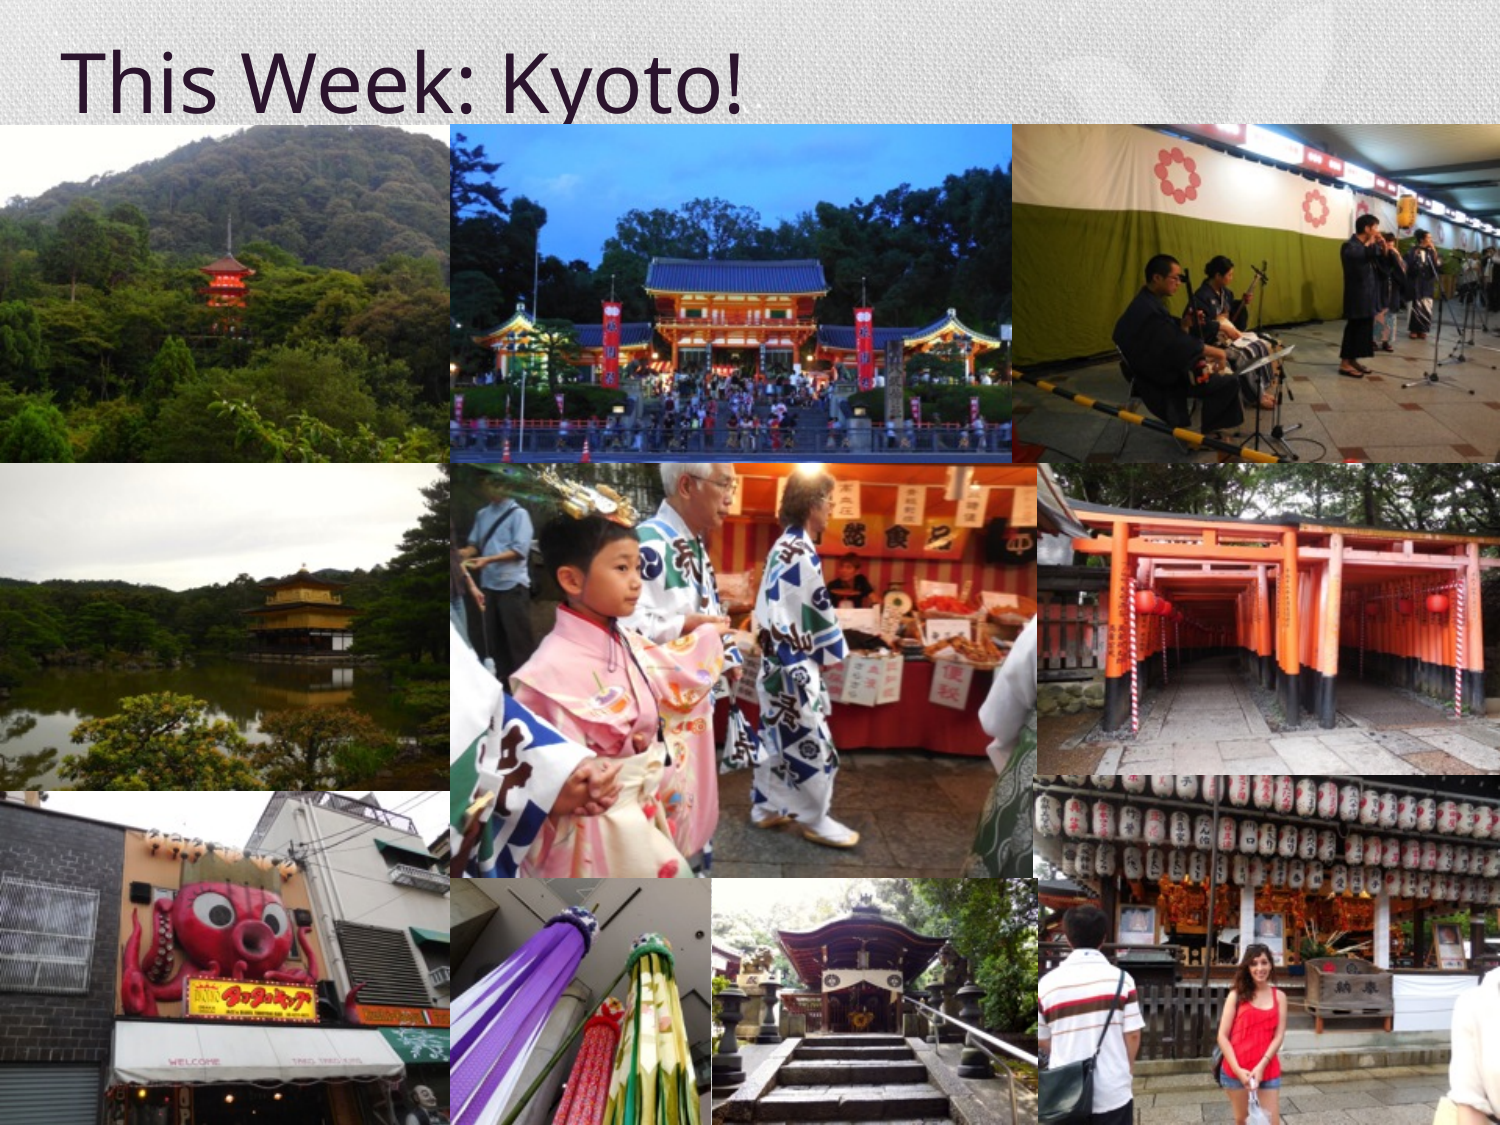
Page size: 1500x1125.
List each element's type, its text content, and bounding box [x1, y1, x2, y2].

picture [0, 124, 1500, 1125]
title This Week: Kyoto! [45, 37, 1455, 123]
